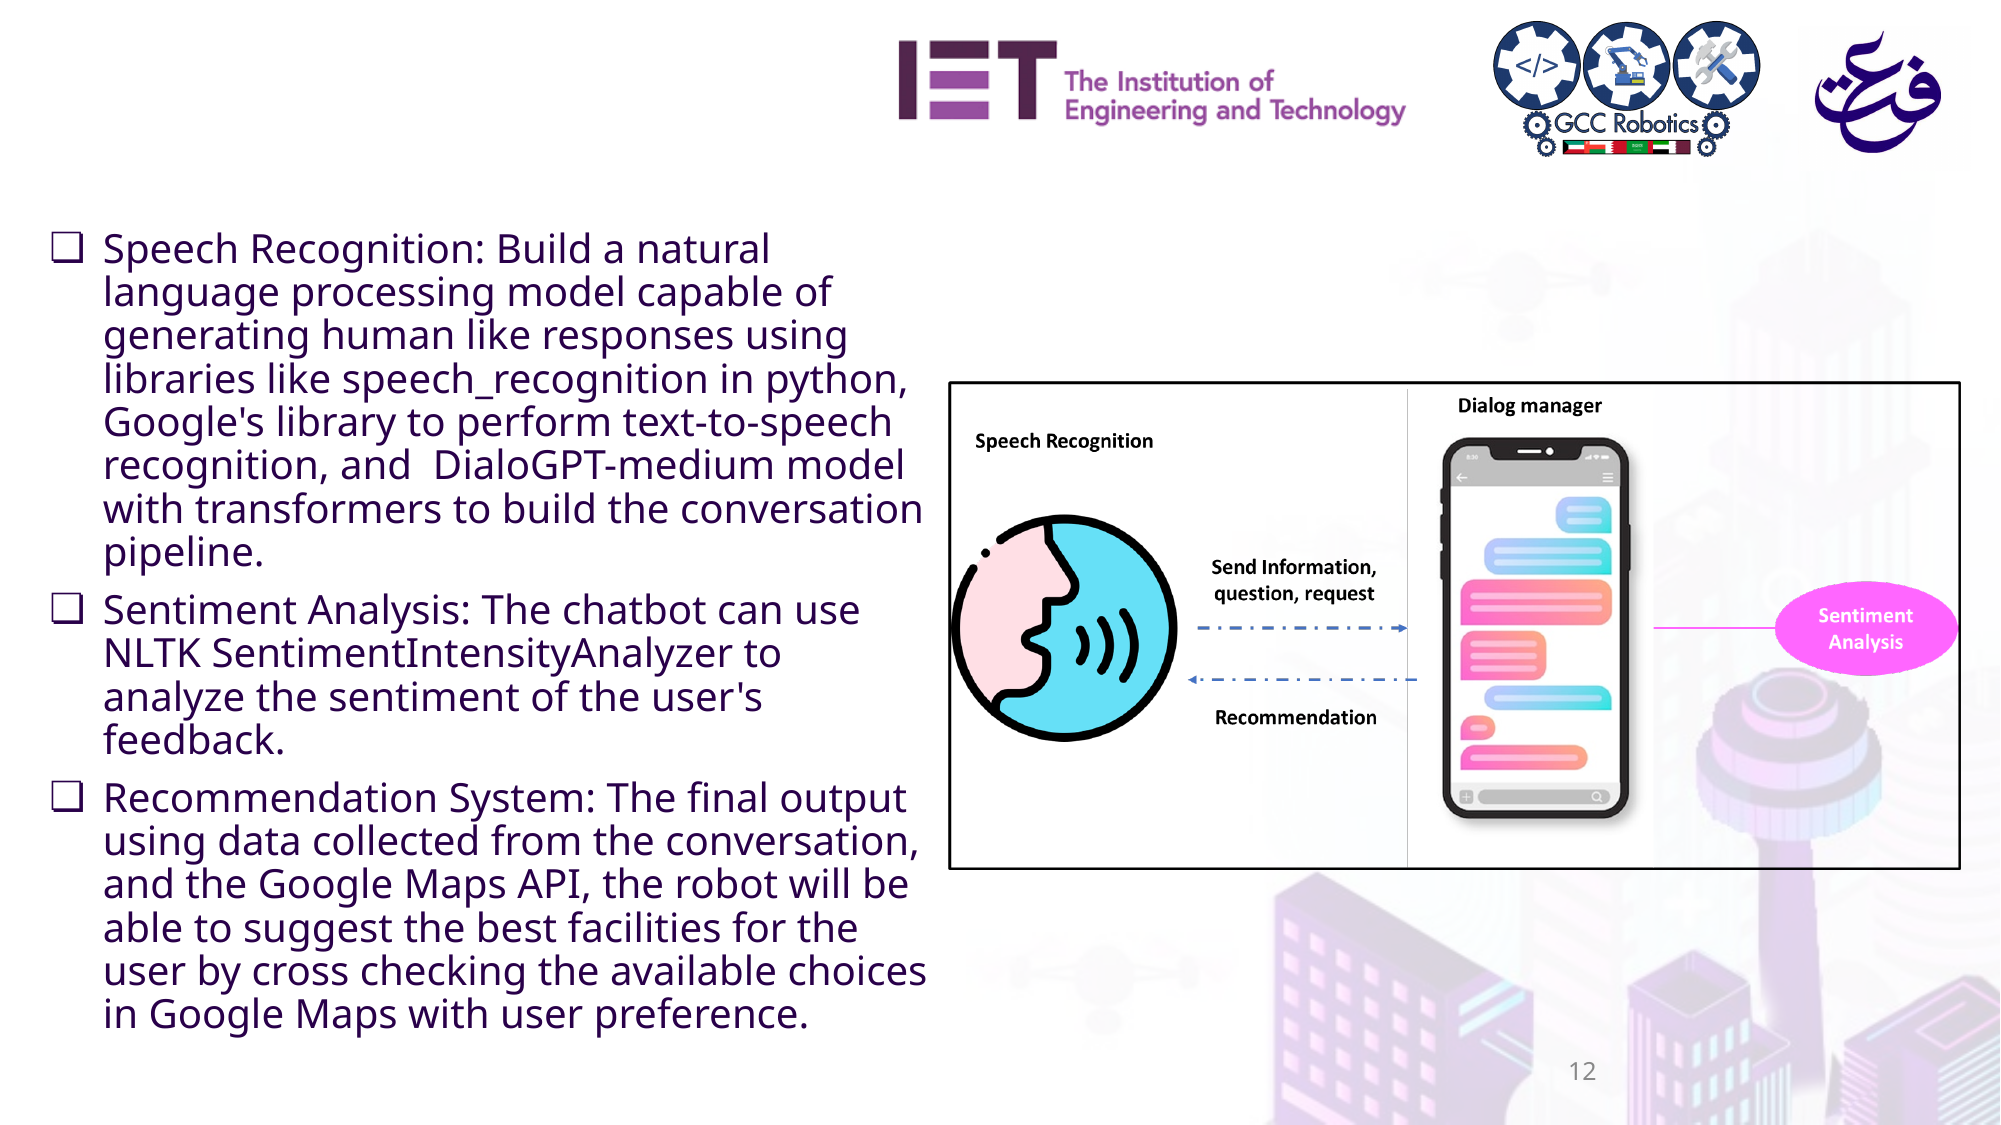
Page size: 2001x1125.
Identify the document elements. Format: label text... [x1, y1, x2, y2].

slide_number ‹#› [1482, 1042, 1612, 1103]
picture [1482, 14, 1771, 161]
picture [1798, 26, 1971, 171]
list Speech Recognition: Build a natural language processing model capable of generating human like responses using libraries like speech_recognition in python, Google's library to perform text-to-speech recognition, and DialoGPT-medium model with transformers to build the conversation pipeline. Sentiment Analysis: The chatbot can use NLTK SentimentIntensityAnalyzer to analyze the sentiment of the user's feedback. Recommendation System: The final output using data collected from the conversation, and the Google Maps API, the robot will be able to suggest the best facilities for the user by cross checking the available choices in Google Maps with user preference. [21, 220, 949, 1090]
picture [948, 381, 1961, 870]
picture [838, 22, 1455, 145]
